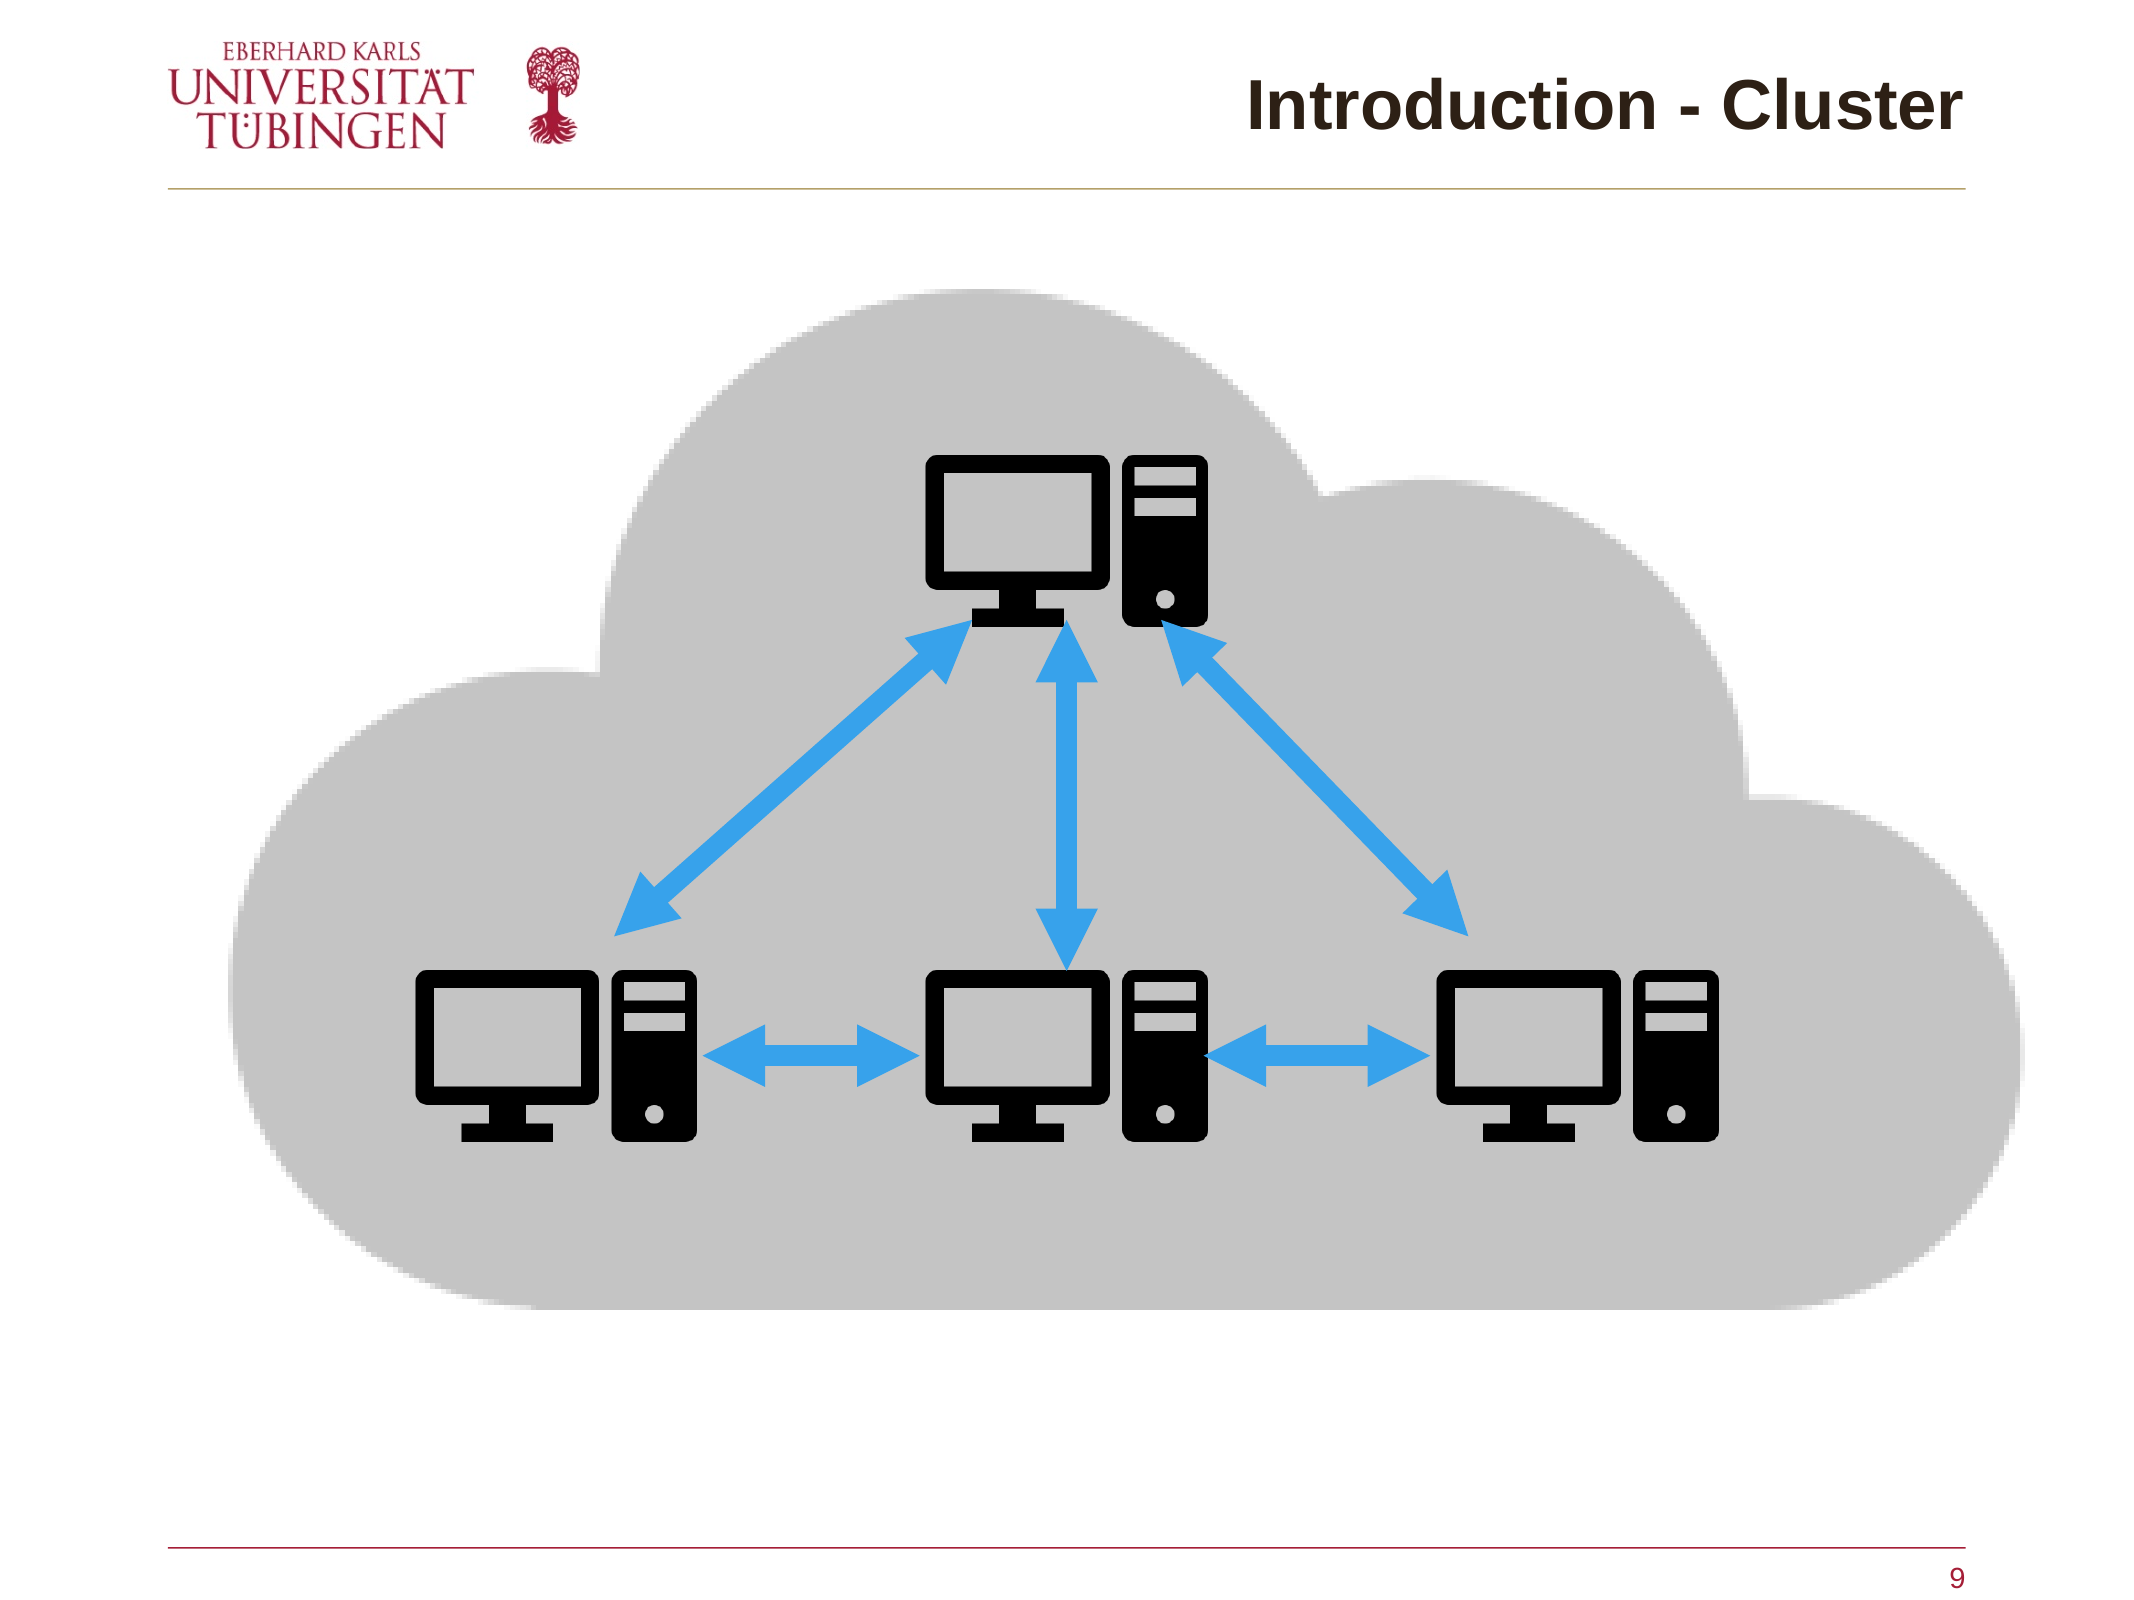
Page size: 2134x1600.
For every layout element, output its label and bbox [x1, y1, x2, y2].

picture [106, 0, 2134, 1600]
text_box [614, 619, 973, 937]
text_box [1161, 619, 1469, 937]
